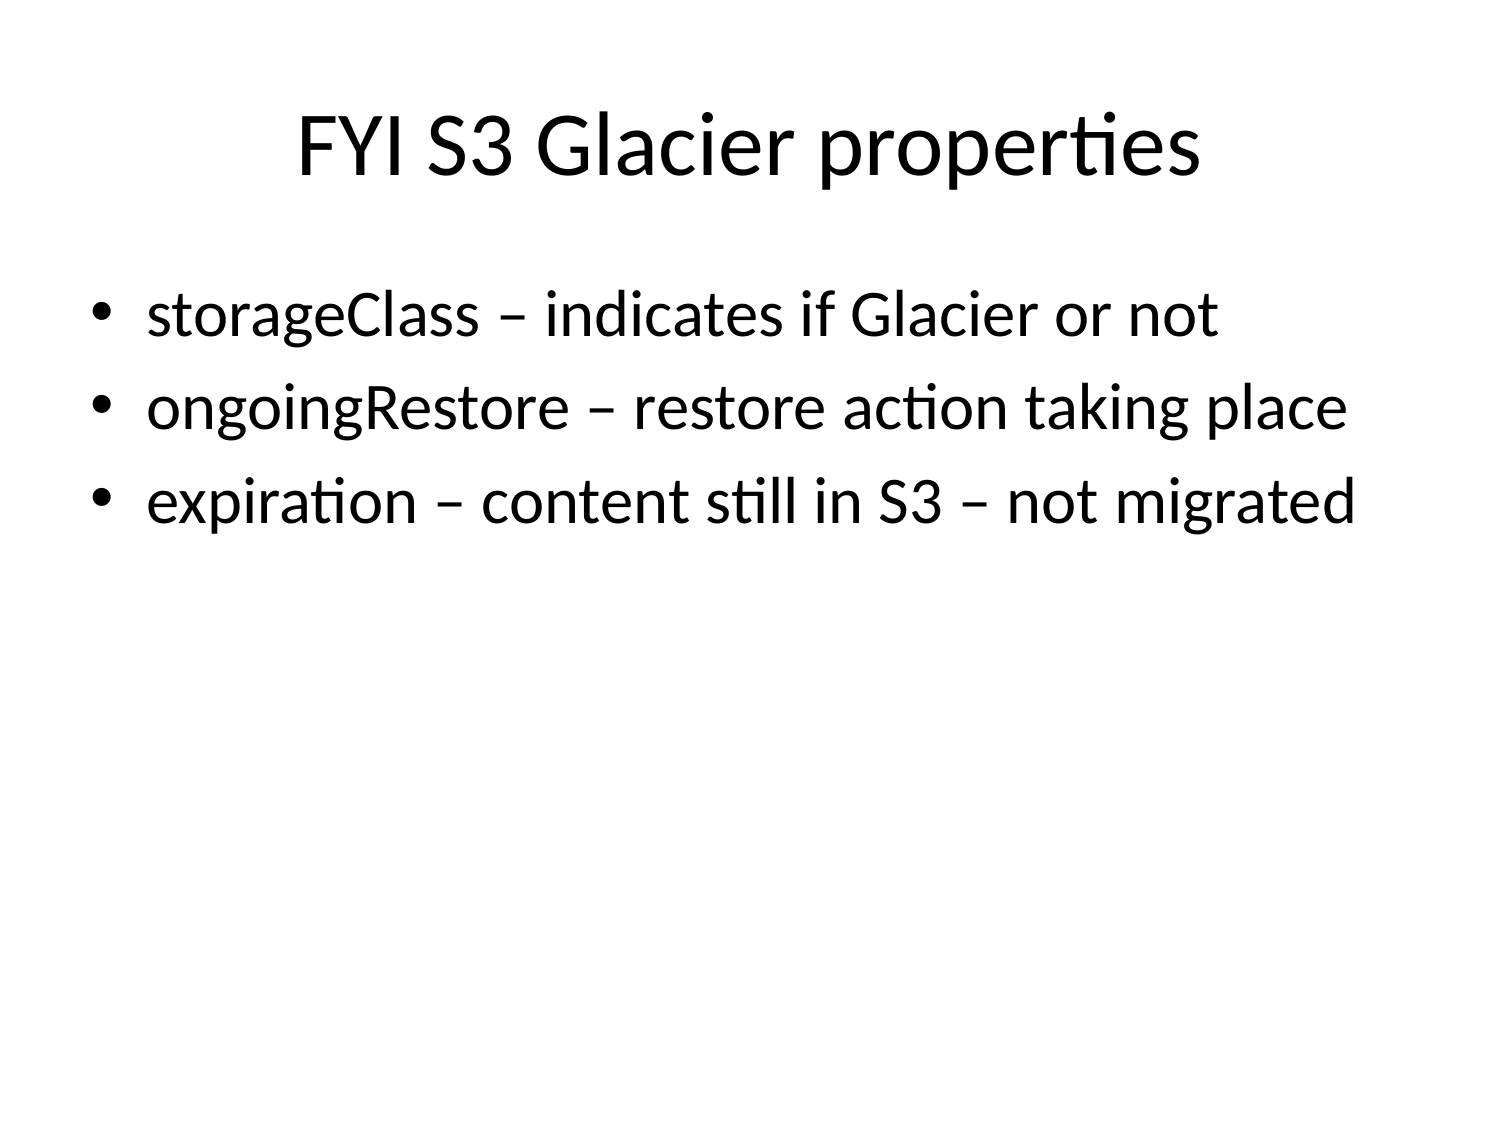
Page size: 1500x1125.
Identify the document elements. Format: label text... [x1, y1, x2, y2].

title FYI S3 Glacier properties [75, 45, 1425, 233]
list storageClass – indicates if Glacier or not ongoingRestore – restore action taking place expiration – content still in S3 – not migrated [75, 262, 1425, 1005]
